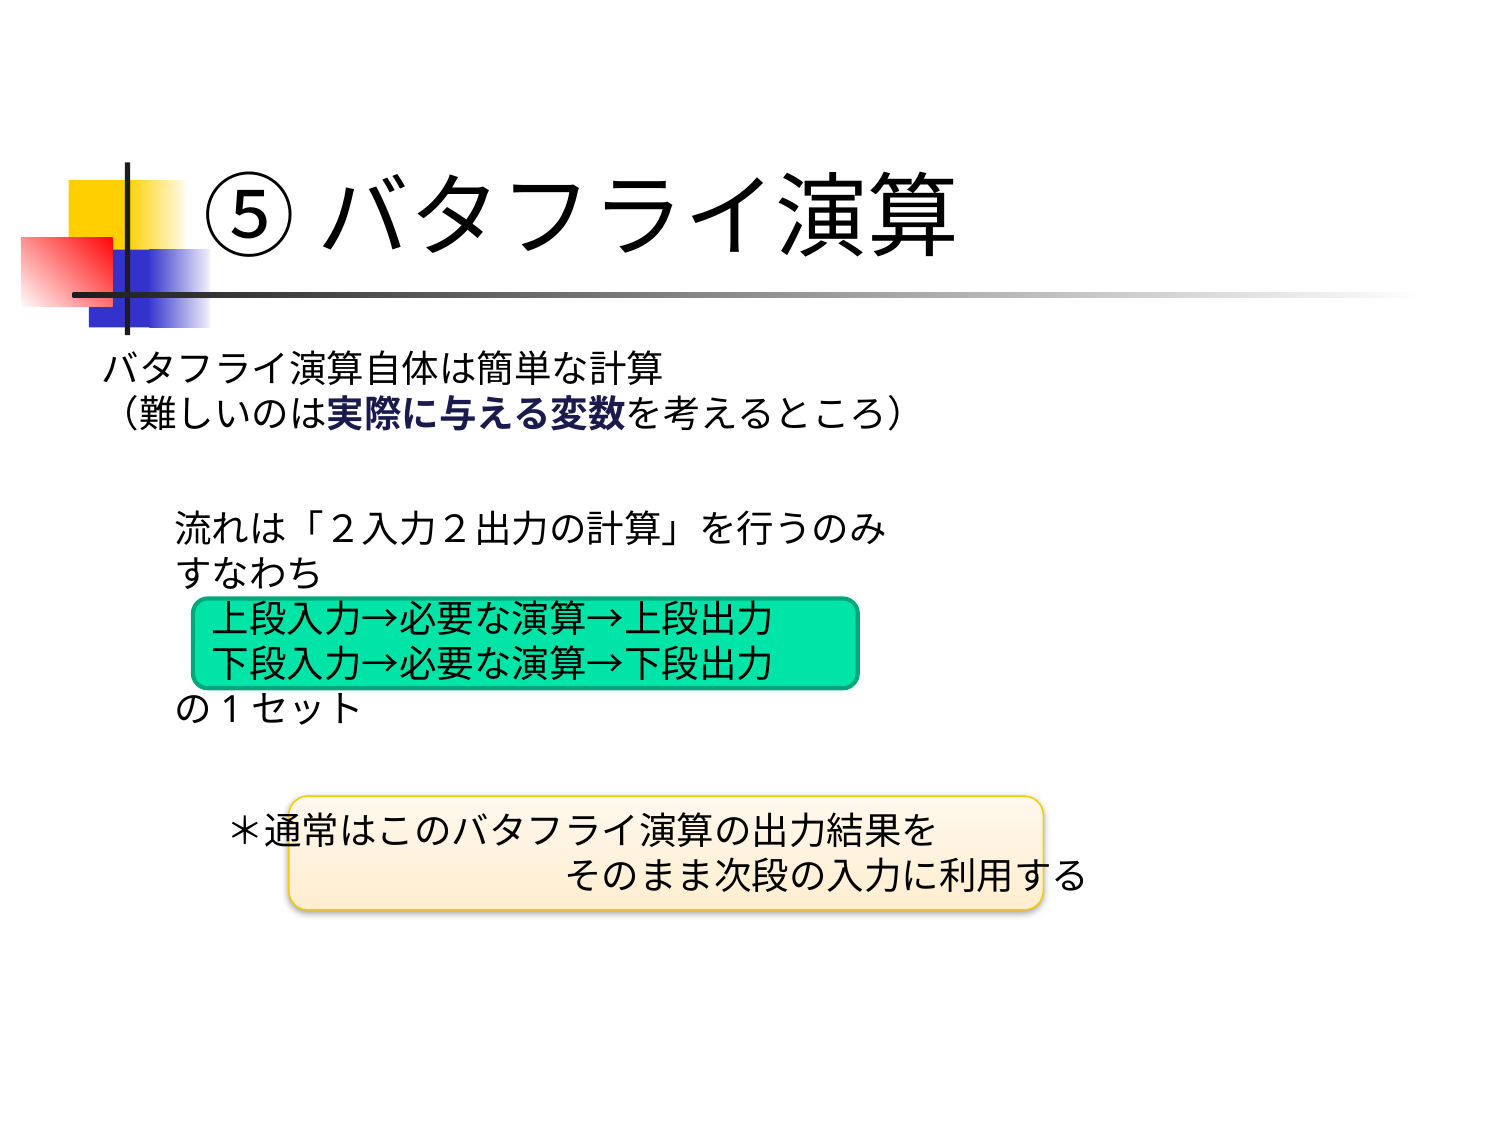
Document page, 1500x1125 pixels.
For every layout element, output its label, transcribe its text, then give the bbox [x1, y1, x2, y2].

text_box [293, 905, 1039, 911]
text_box 流れは「２入力２出力の計算」を行うのみ すなわち 上段入力→必要な演算→上段出力 下段入力→必要な演算→下段出力 の1セット [159, 497, 902, 738]
title ⑤バタフライ演算 [188, 35, 1468, 275]
text_box バタフライ演算自体は簡単な計算 （難しいのは実際に与える変数を考えるところ） [86, 337, 940, 443]
text_box ＊通常はこのバタフライ演算の出力結果を そのまま次段の入力に利用する [211, 799, 1104, 905]
text_box [296, 795, 1036, 799]
